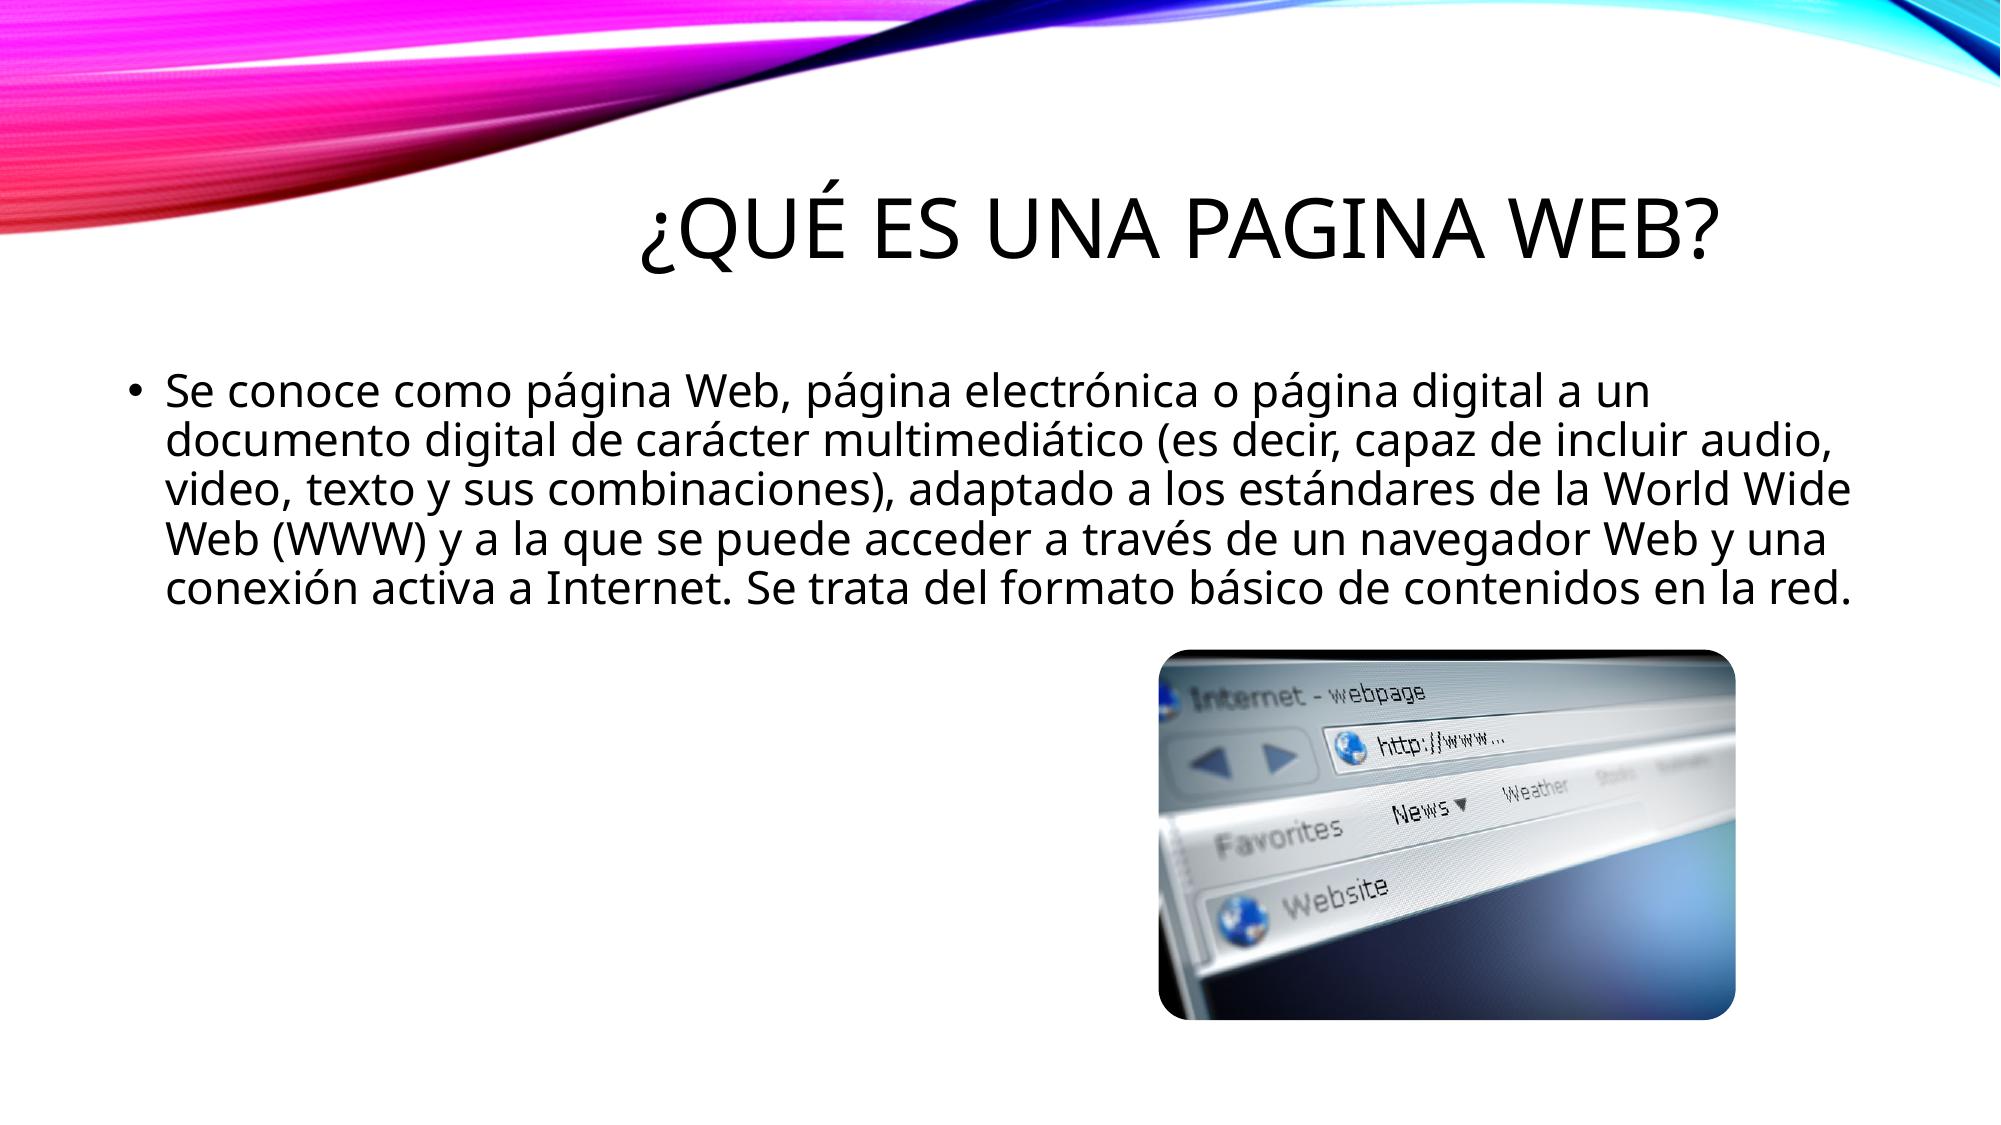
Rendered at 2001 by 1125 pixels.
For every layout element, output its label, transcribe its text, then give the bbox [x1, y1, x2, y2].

picture [0, 0, 2000, 237]
picture [1910, 0, 2000, 45]
picture [1890, 0, 2000, 75]
list Se conoce como página Web, página electrónica o página digital a un documento digital de carácter multimediático (es decir, capaz de incluir audio, video, texto y sus combinaciones), adaptado a los estándares de la World Wide Web (WWW) y a la que se puede acceder a través de un navegador Web y una conexión activa a Internet. Se trata del formato básico de contenidos en la red. [112, 360, 1888, 1021]
picture [1158, 649, 1736, 1021]
title ¿Qué es una pagina web? [474, 125, 1888, 338]
